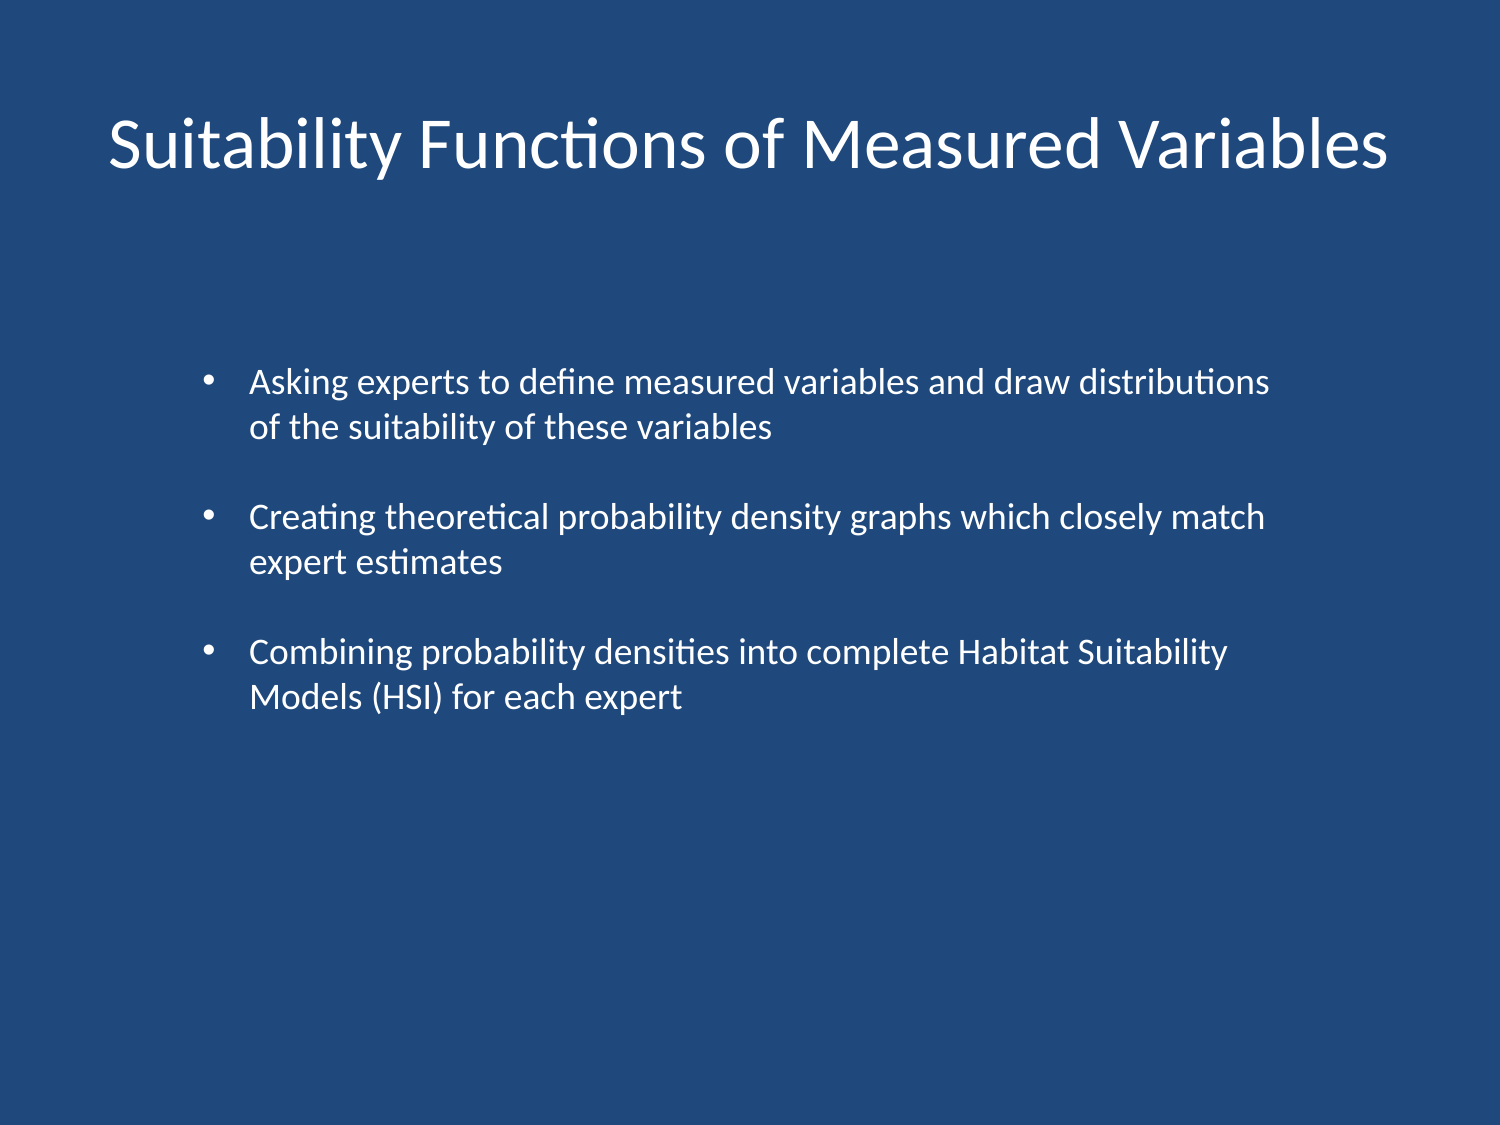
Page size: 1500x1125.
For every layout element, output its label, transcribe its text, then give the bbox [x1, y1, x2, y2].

title Suitability Functions of Measured Variables [75, 45, 1425, 233]
text_box Asking experts to define measured variables and draw distributions of the suitability of these variables Creating theoretical probability density graphs which closely match expert estimates Combining probability densities into complete Habitat Suitability Models (HSI) for each expert [187, 349, 1313, 725]
